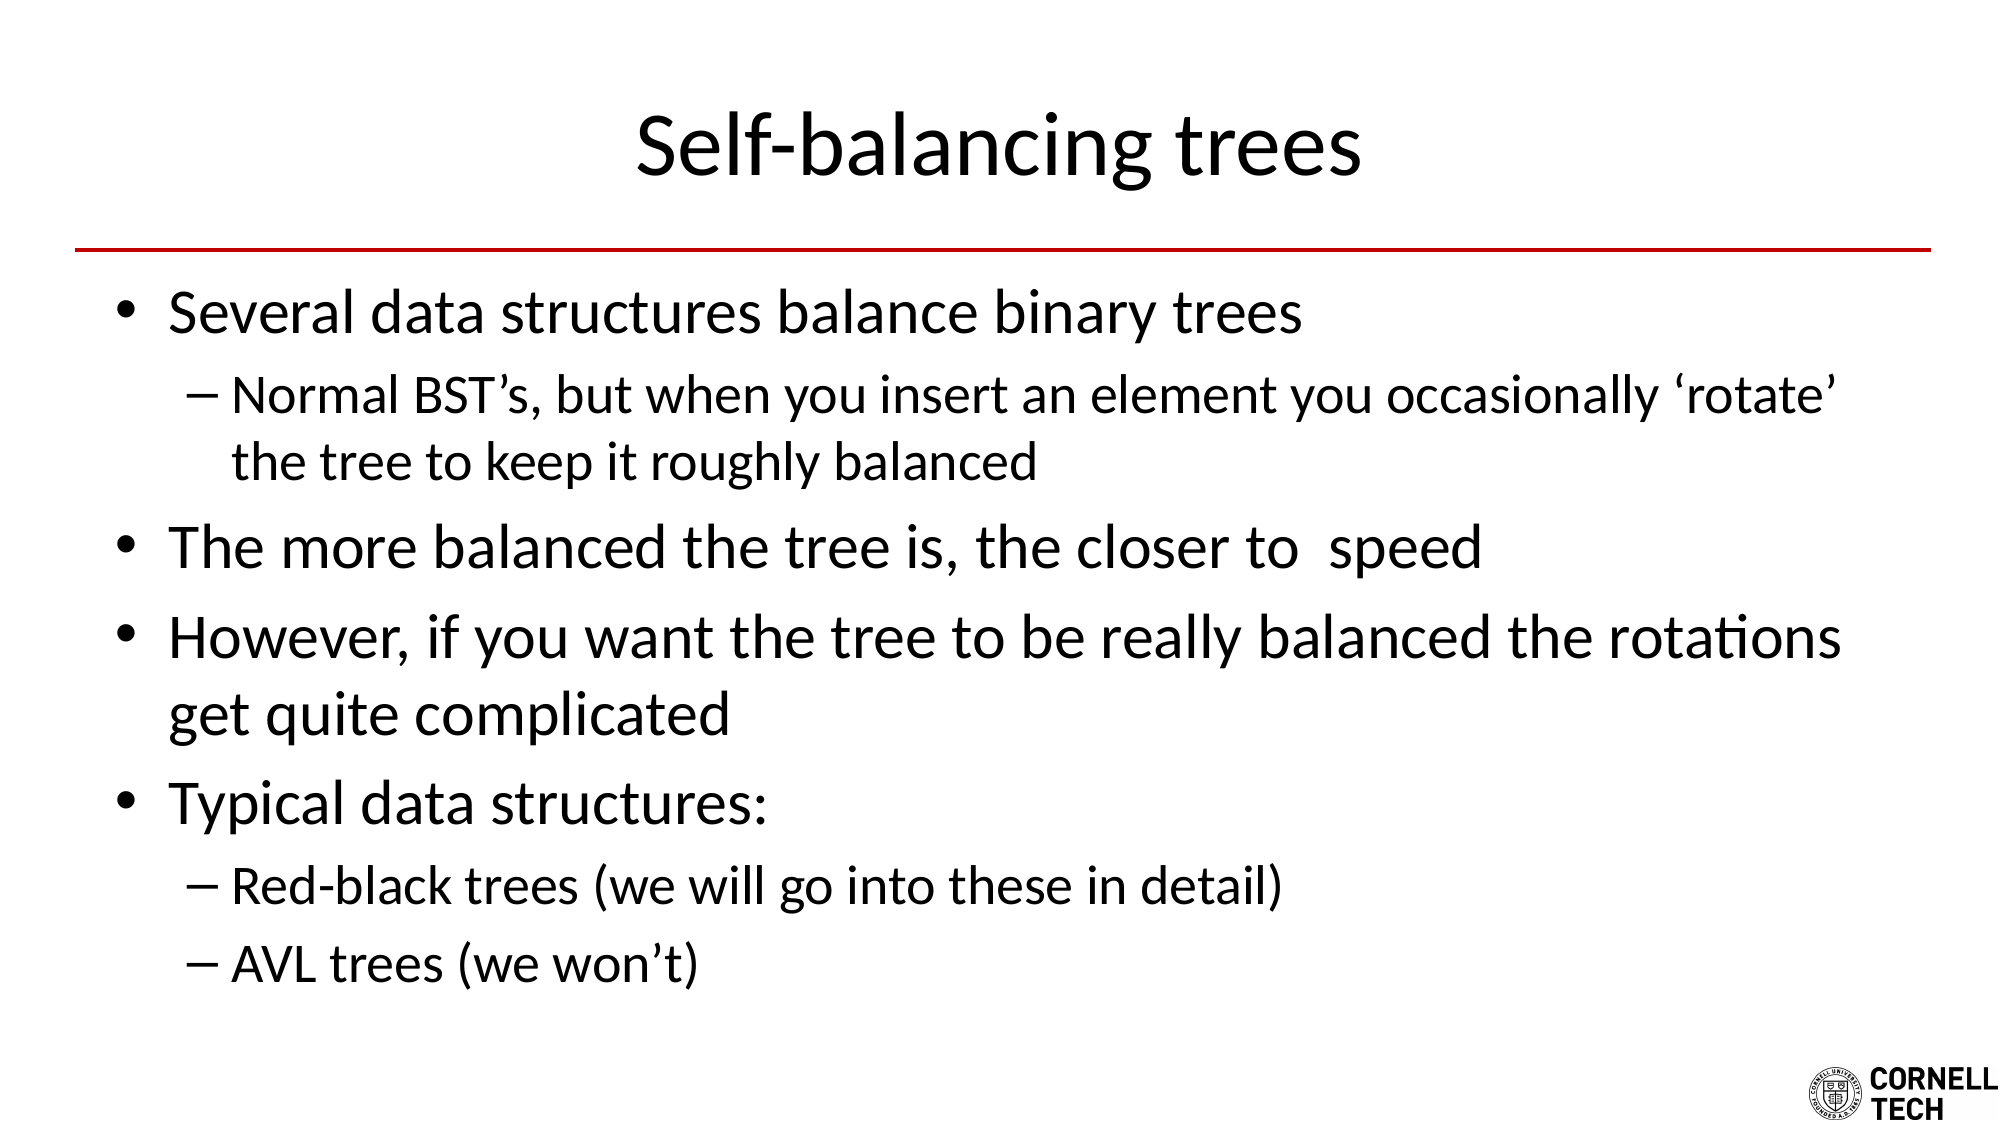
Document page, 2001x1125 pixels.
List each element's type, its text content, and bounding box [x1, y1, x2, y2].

picture [1809, 1067, 1998, 1120]
title Self-balancing trees [99, 45, 1900, 233]
